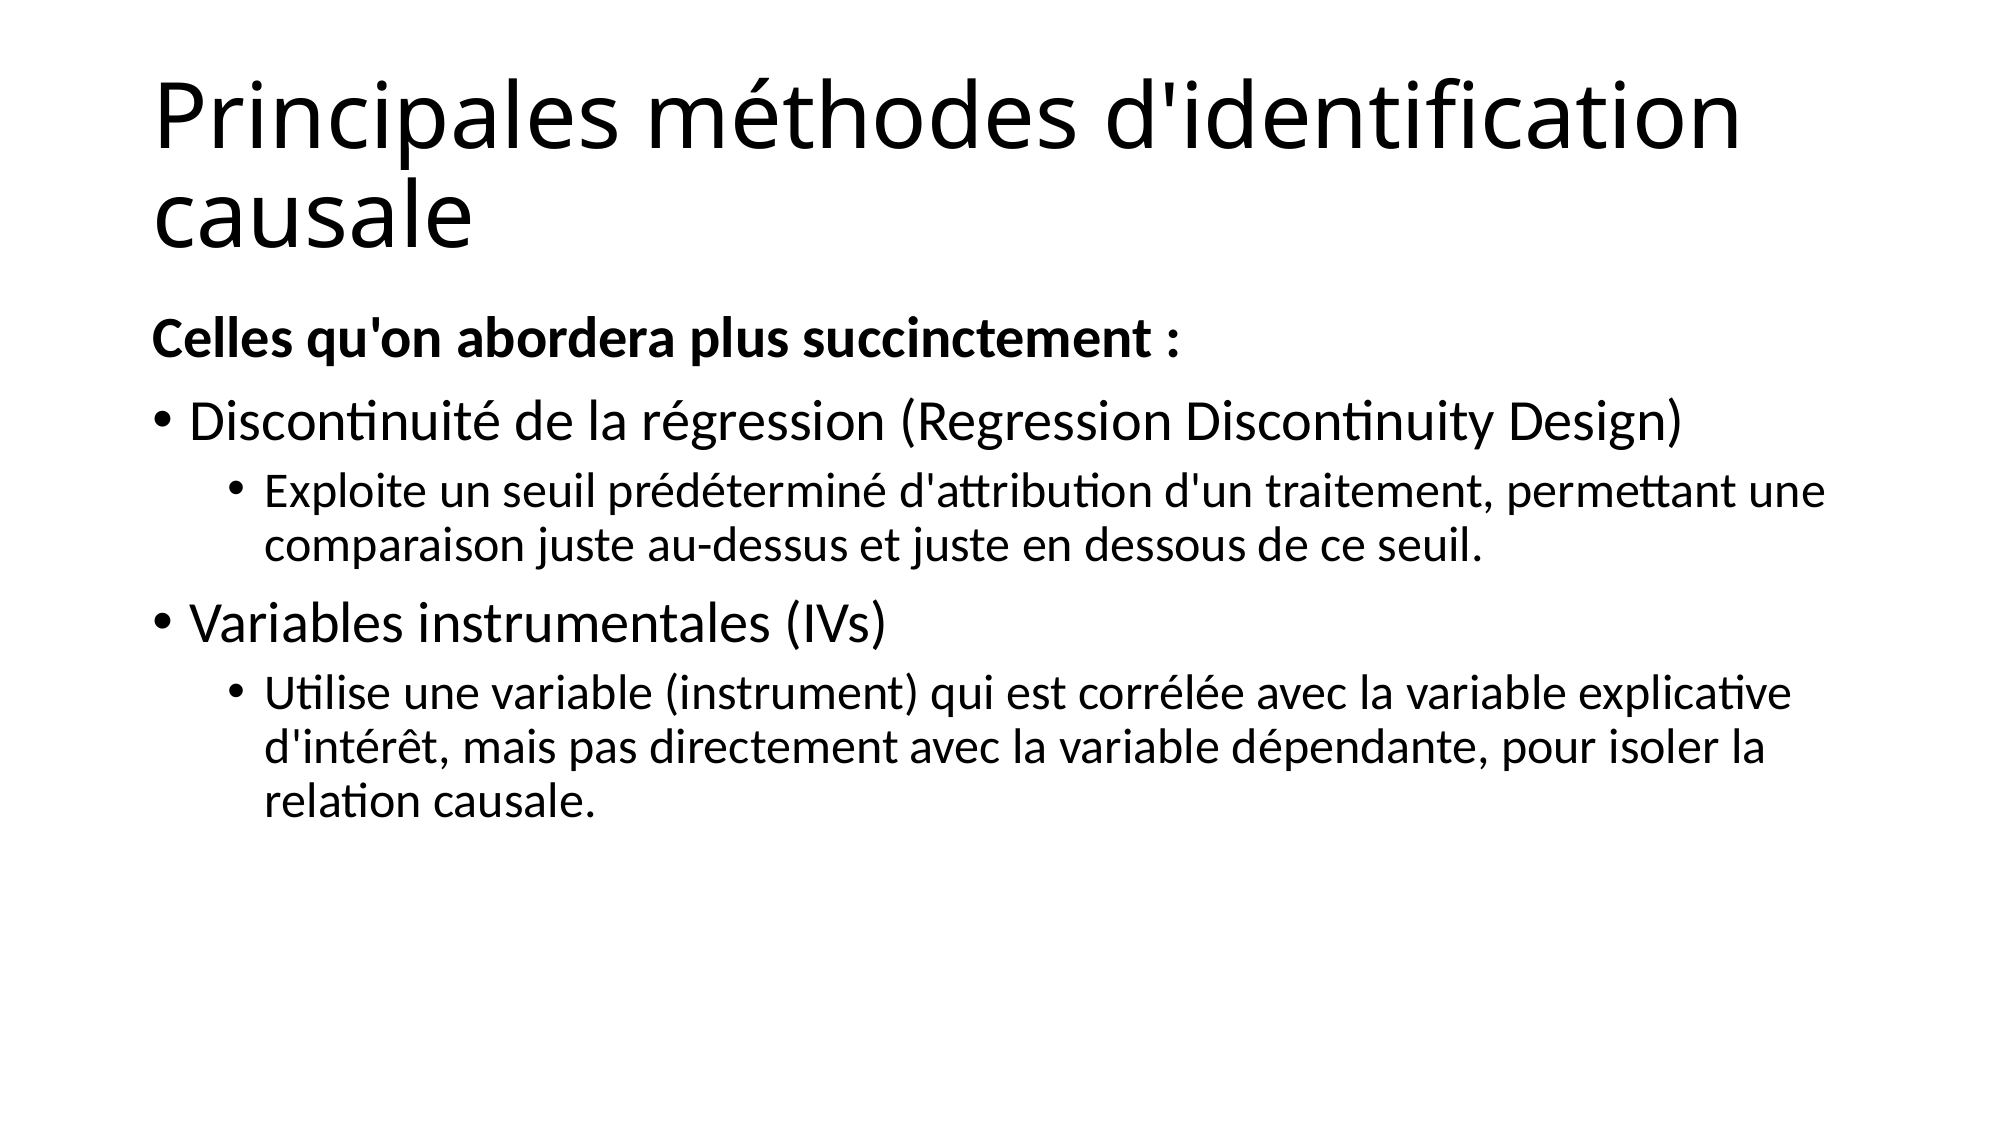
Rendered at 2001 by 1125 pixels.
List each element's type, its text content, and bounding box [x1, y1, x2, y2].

title Principales méthodes d'identification causale [137, 59, 1863, 278]
list Celles qu'on abordera plus succinctement : Discontinuité de la régression (Regression Discontinuity Design) Exploite un seuil prédéterminé d'attribution d'un traitement, permettant une comparaison juste au-dessus et juste en dessous de ce seuil. Variables instrumentales (IVs) Utilise une variable (instrument) qui est corrélée avec la variable explicative d'intérêt, mais pas directement avec la variable dépendante, pour isoler la relation causale. [137, 299, 1863, 1014]
